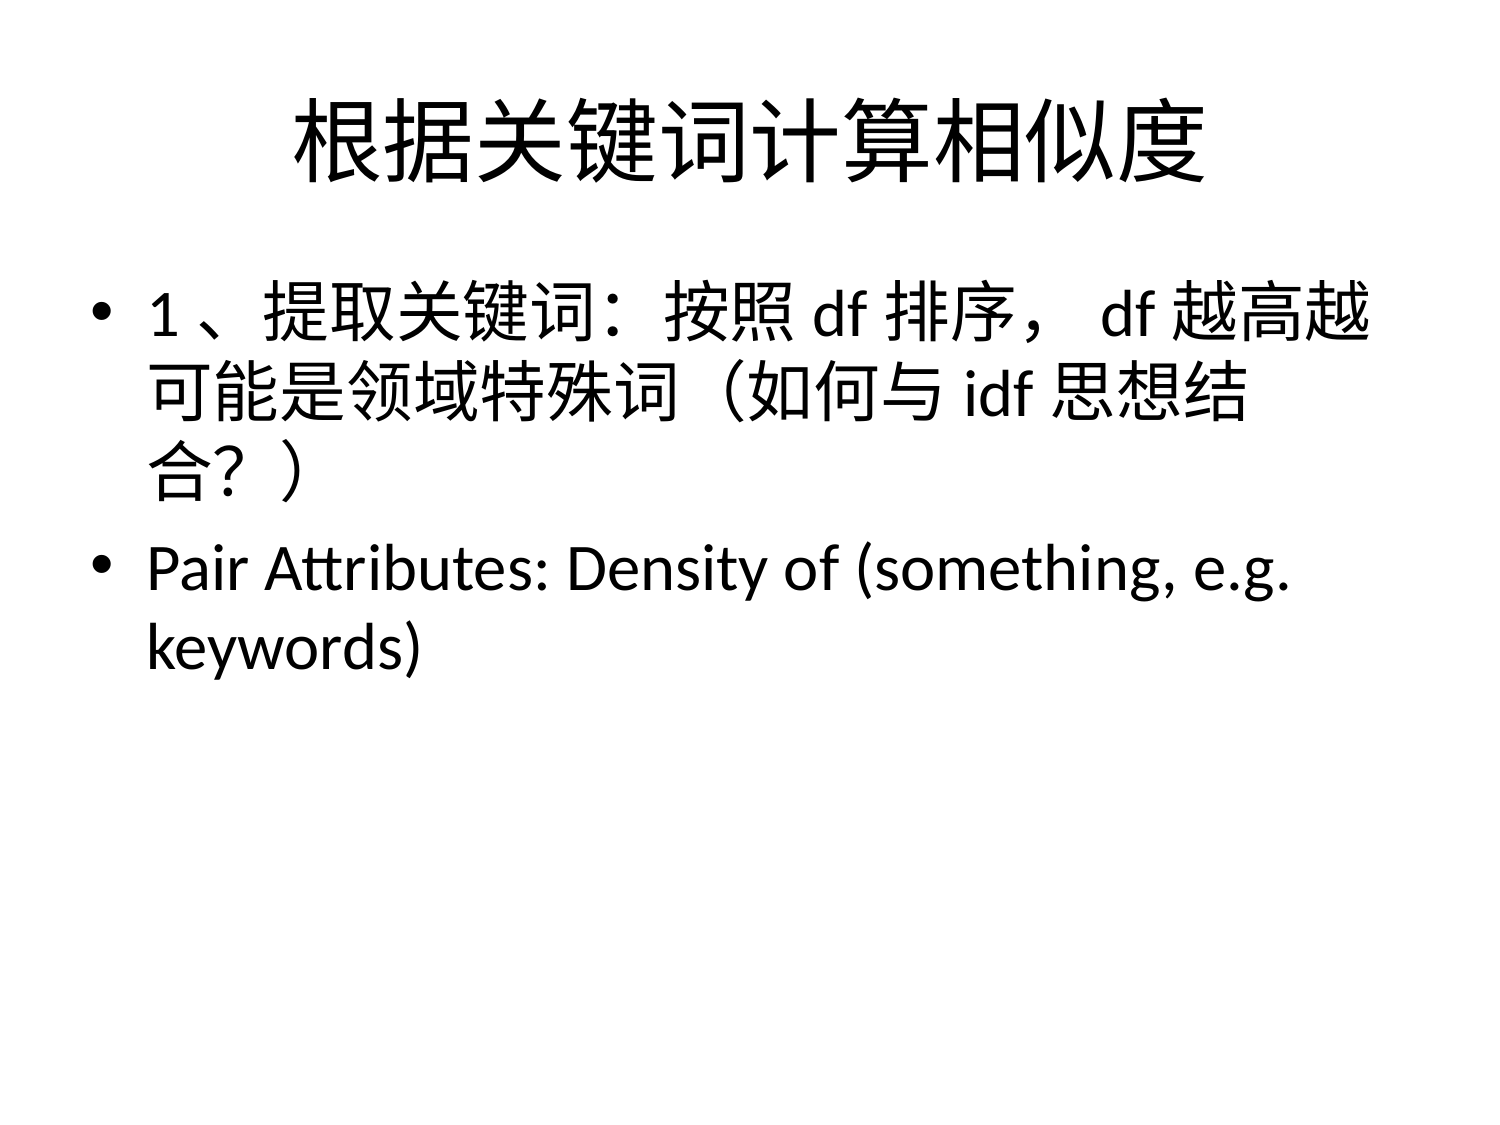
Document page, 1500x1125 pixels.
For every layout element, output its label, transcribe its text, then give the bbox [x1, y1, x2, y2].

list 1、提取关键词：按照df排序，df越高越可能是领域特殊词（如何与idf思想结合？） Pair Attributes: Density of (something, e.g. keywords) [75, 262, 1425, 1005]
title 根据关键词计算相似度 [75, 45, 1425, 233]
